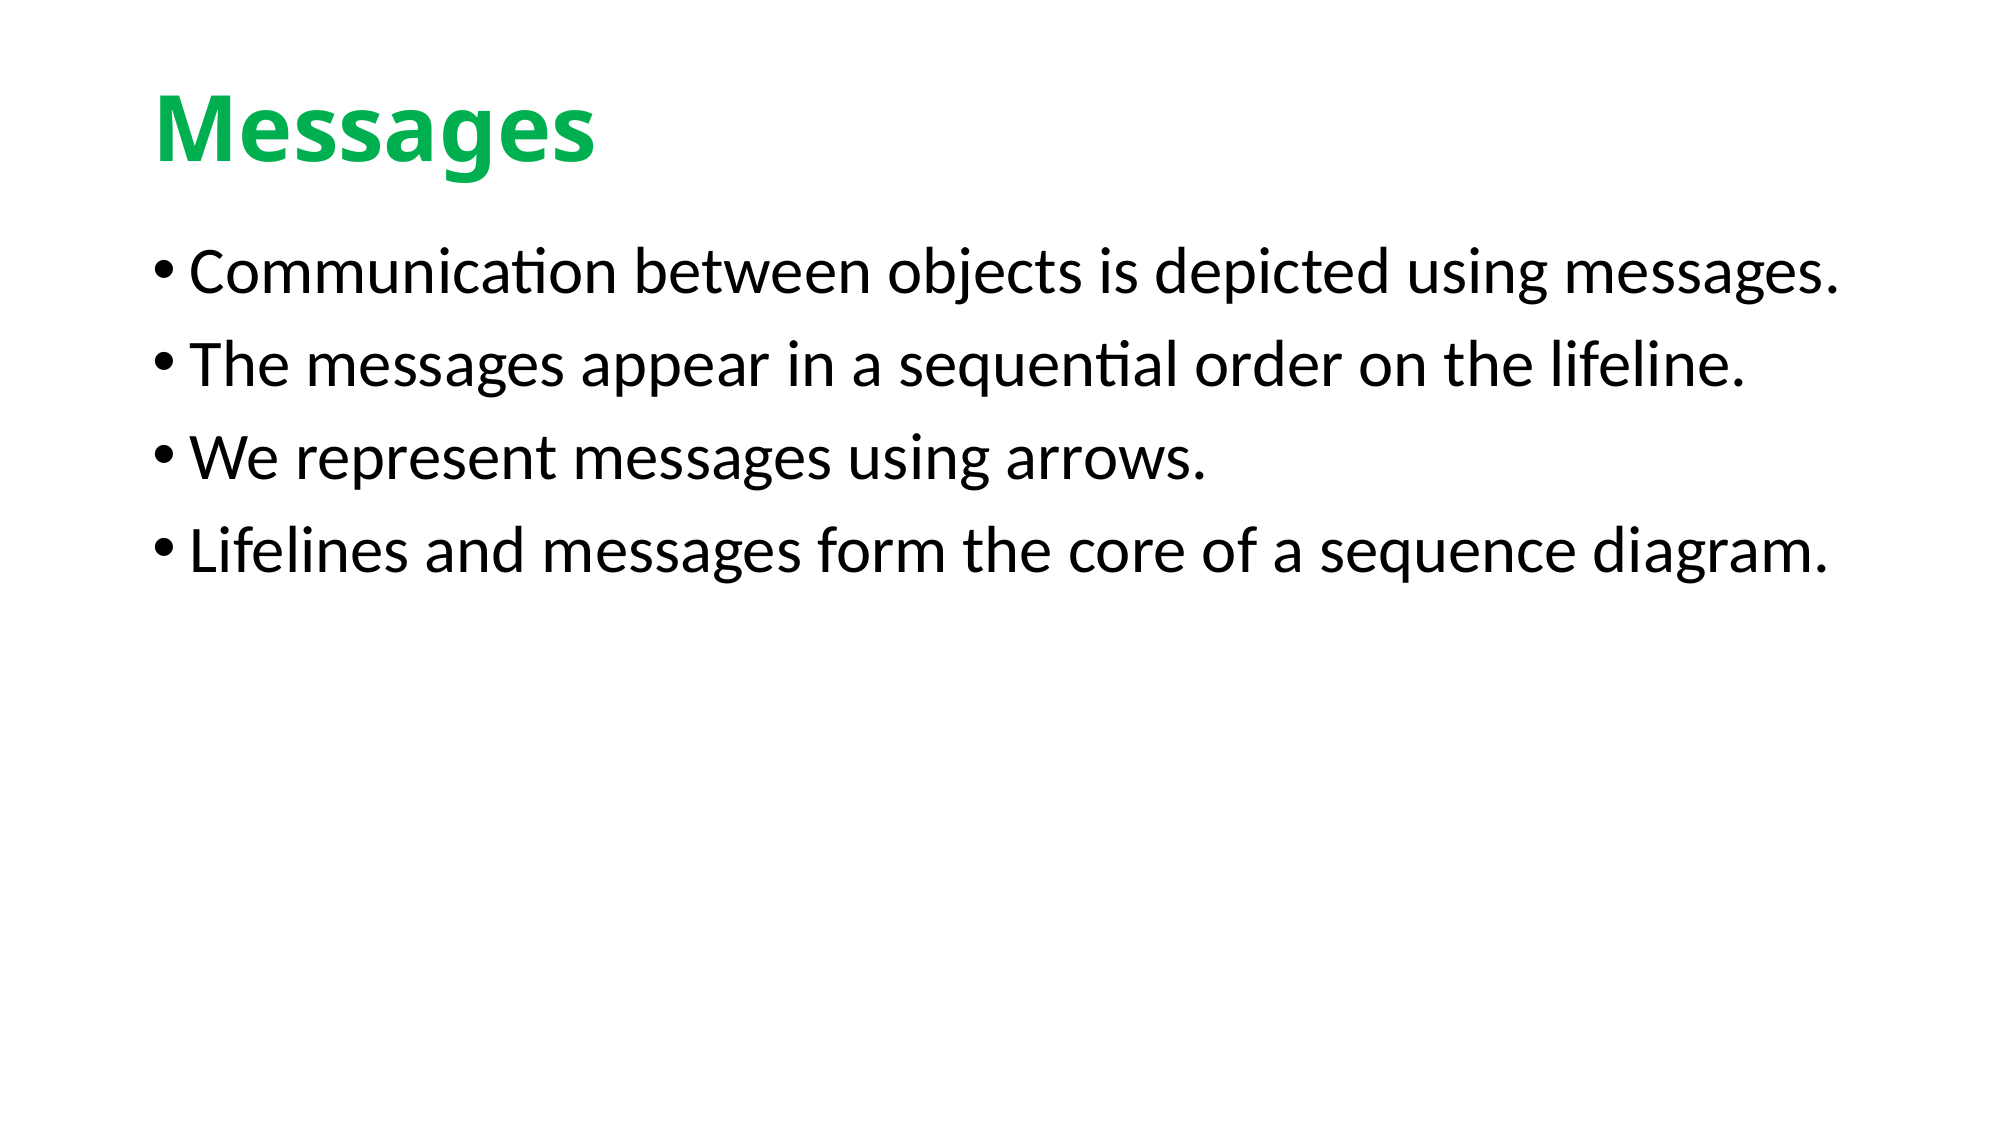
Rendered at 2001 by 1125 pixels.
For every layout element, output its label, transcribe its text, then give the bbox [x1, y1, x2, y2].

title Messages [137, 59, 1863, 205]
list Communication between objects is depicted using messages. The messages appear in a sequential order on the lifeline. We represent messages using arrows. Lifelines and messages form the core of a sequence diagram. [137, 228, 1863, 1087]
